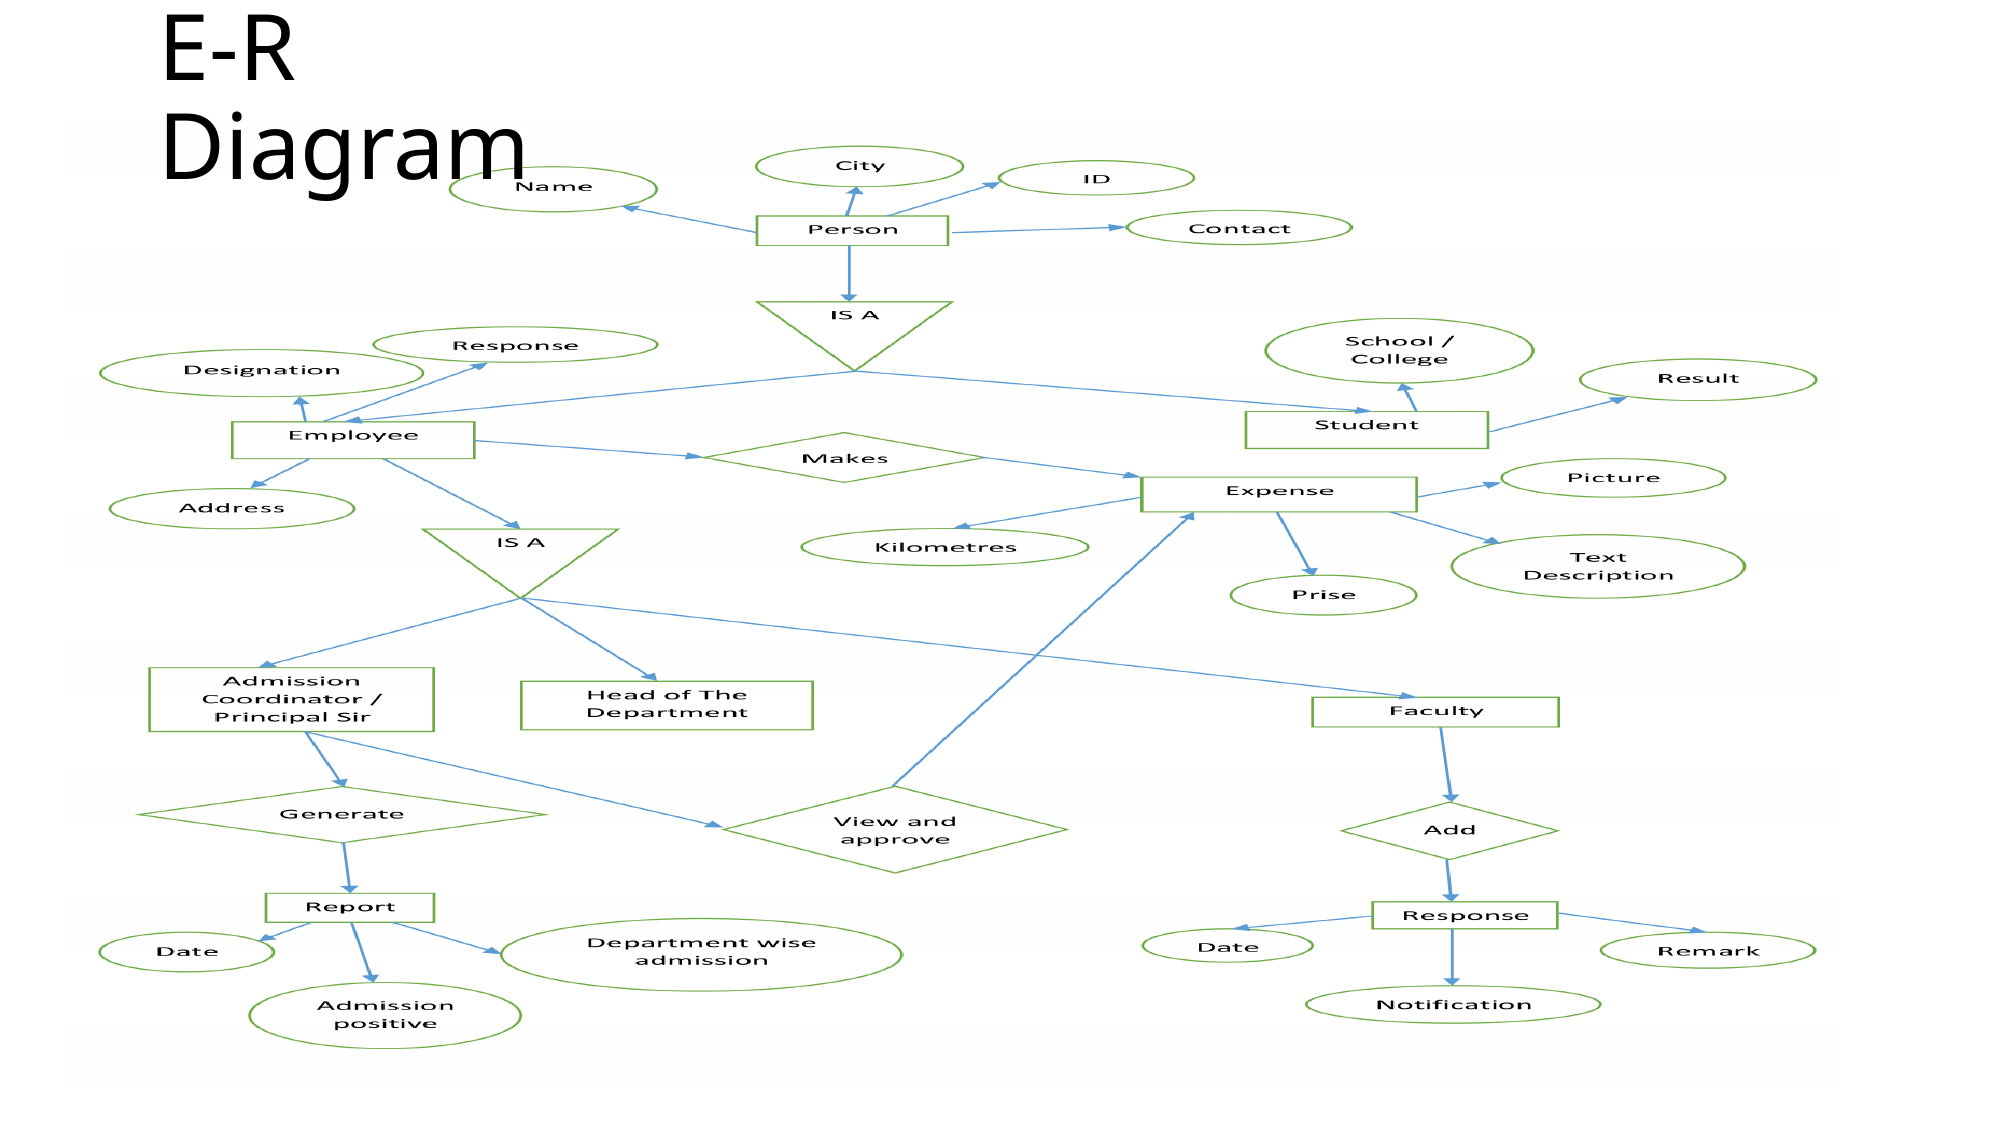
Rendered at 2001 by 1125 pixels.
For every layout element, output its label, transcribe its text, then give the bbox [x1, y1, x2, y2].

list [62, 117, 1843, 1125]
title E-R Diagram [143, 40, 648, 117]
